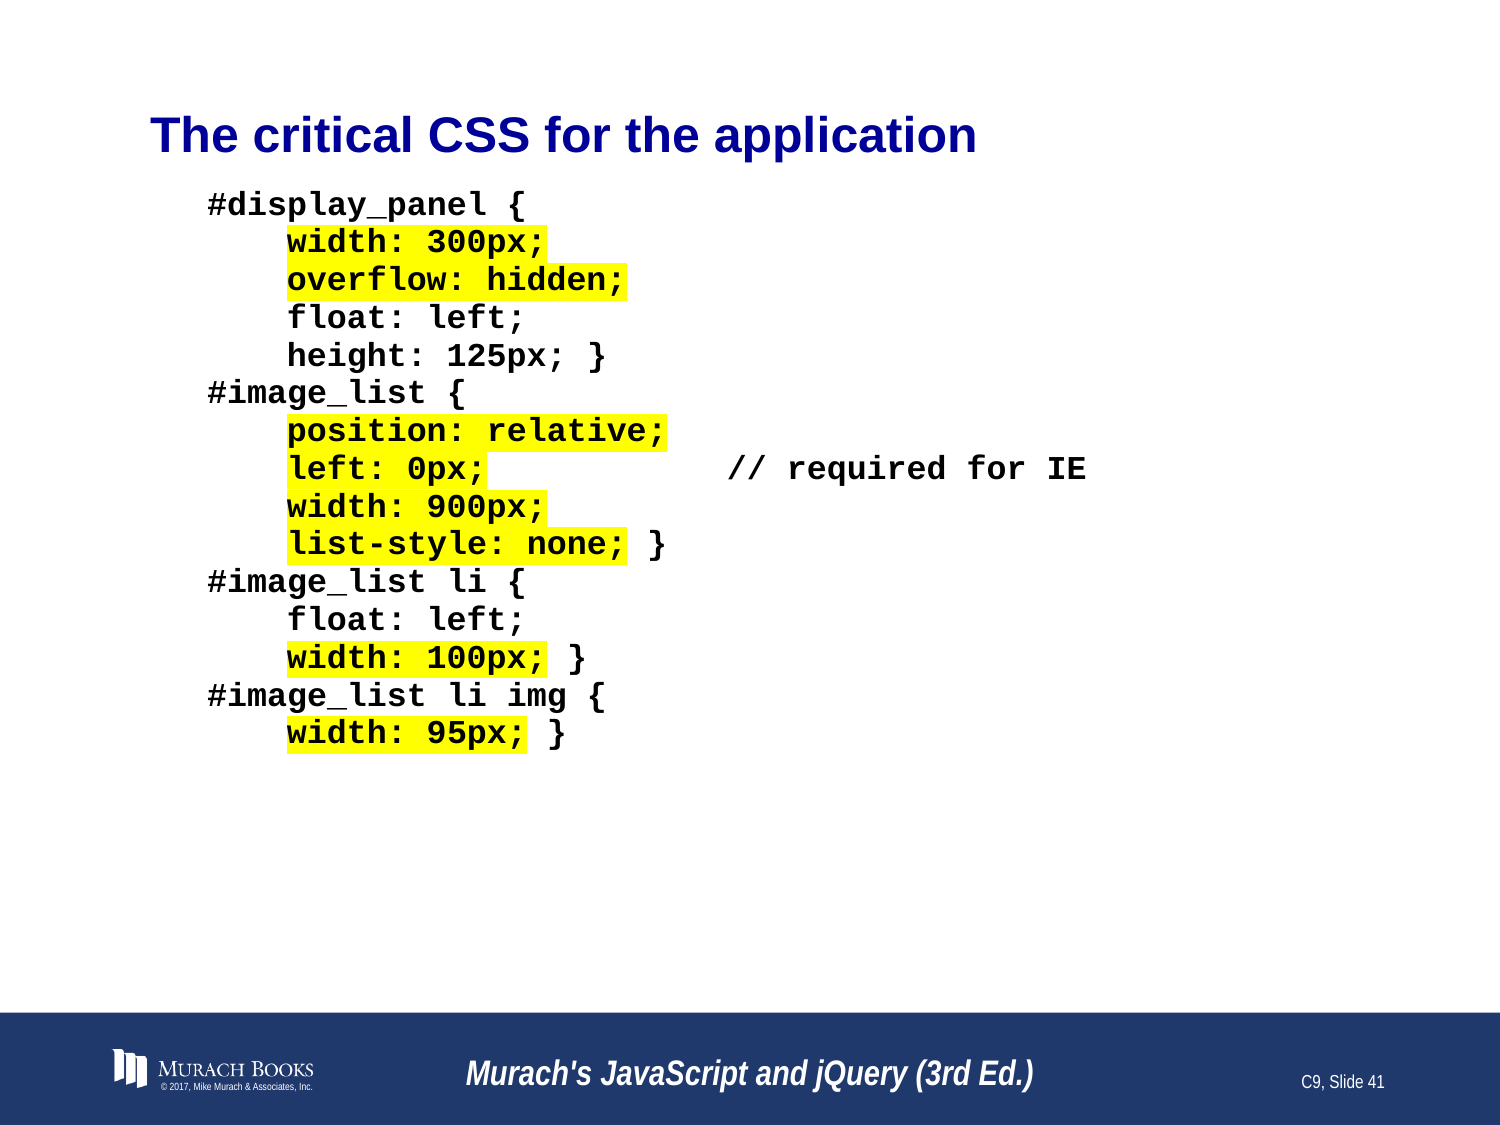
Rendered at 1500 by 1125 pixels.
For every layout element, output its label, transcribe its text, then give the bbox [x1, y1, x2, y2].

title The critical CSS for the application [150, 102, 1350, 164]
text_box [149, 187, 1350, 793]
footer © 2017, Mike Murach & Associates, Inc. [12, 1025, 463, 1100]
slide_number C9, Slide 41 [1087, 1025, 1400, 1100]
slide_number Murach's JavaScript and jQuery (3rd Ed.) [463, 1025, 1050, 1100]
